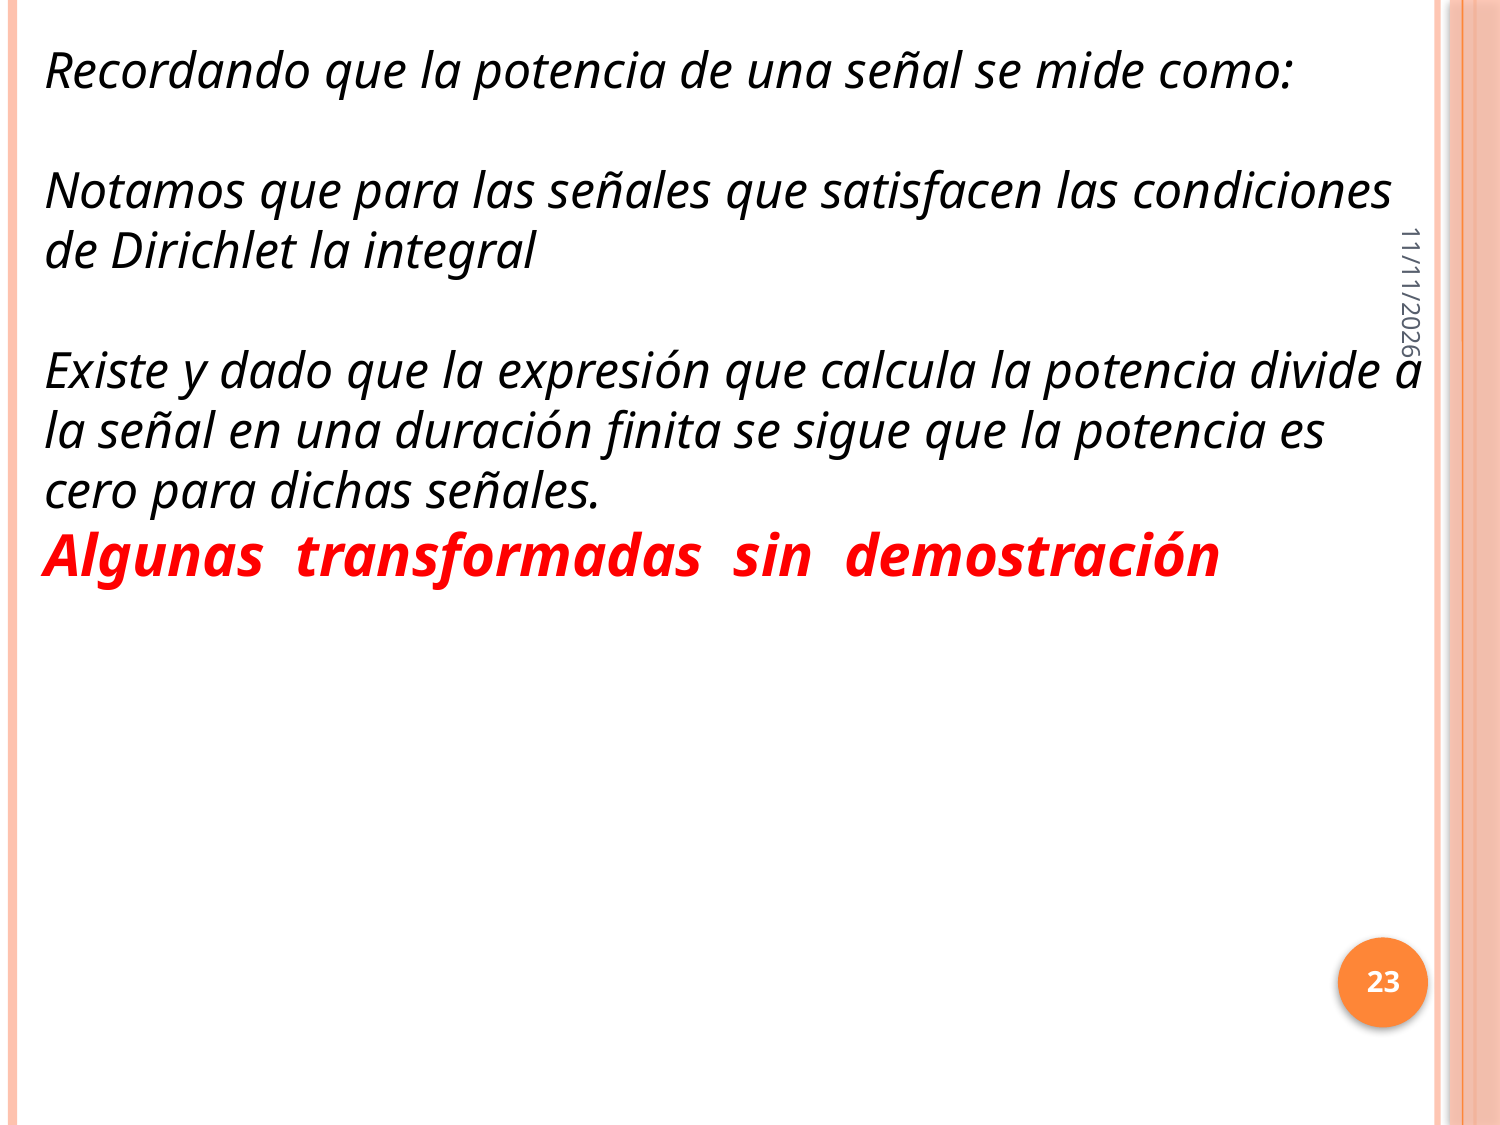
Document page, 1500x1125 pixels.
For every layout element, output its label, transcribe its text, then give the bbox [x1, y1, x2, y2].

slide_number 23 [1333, 940, 1434, 1027]
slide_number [1378, 43, 1442, 374]
